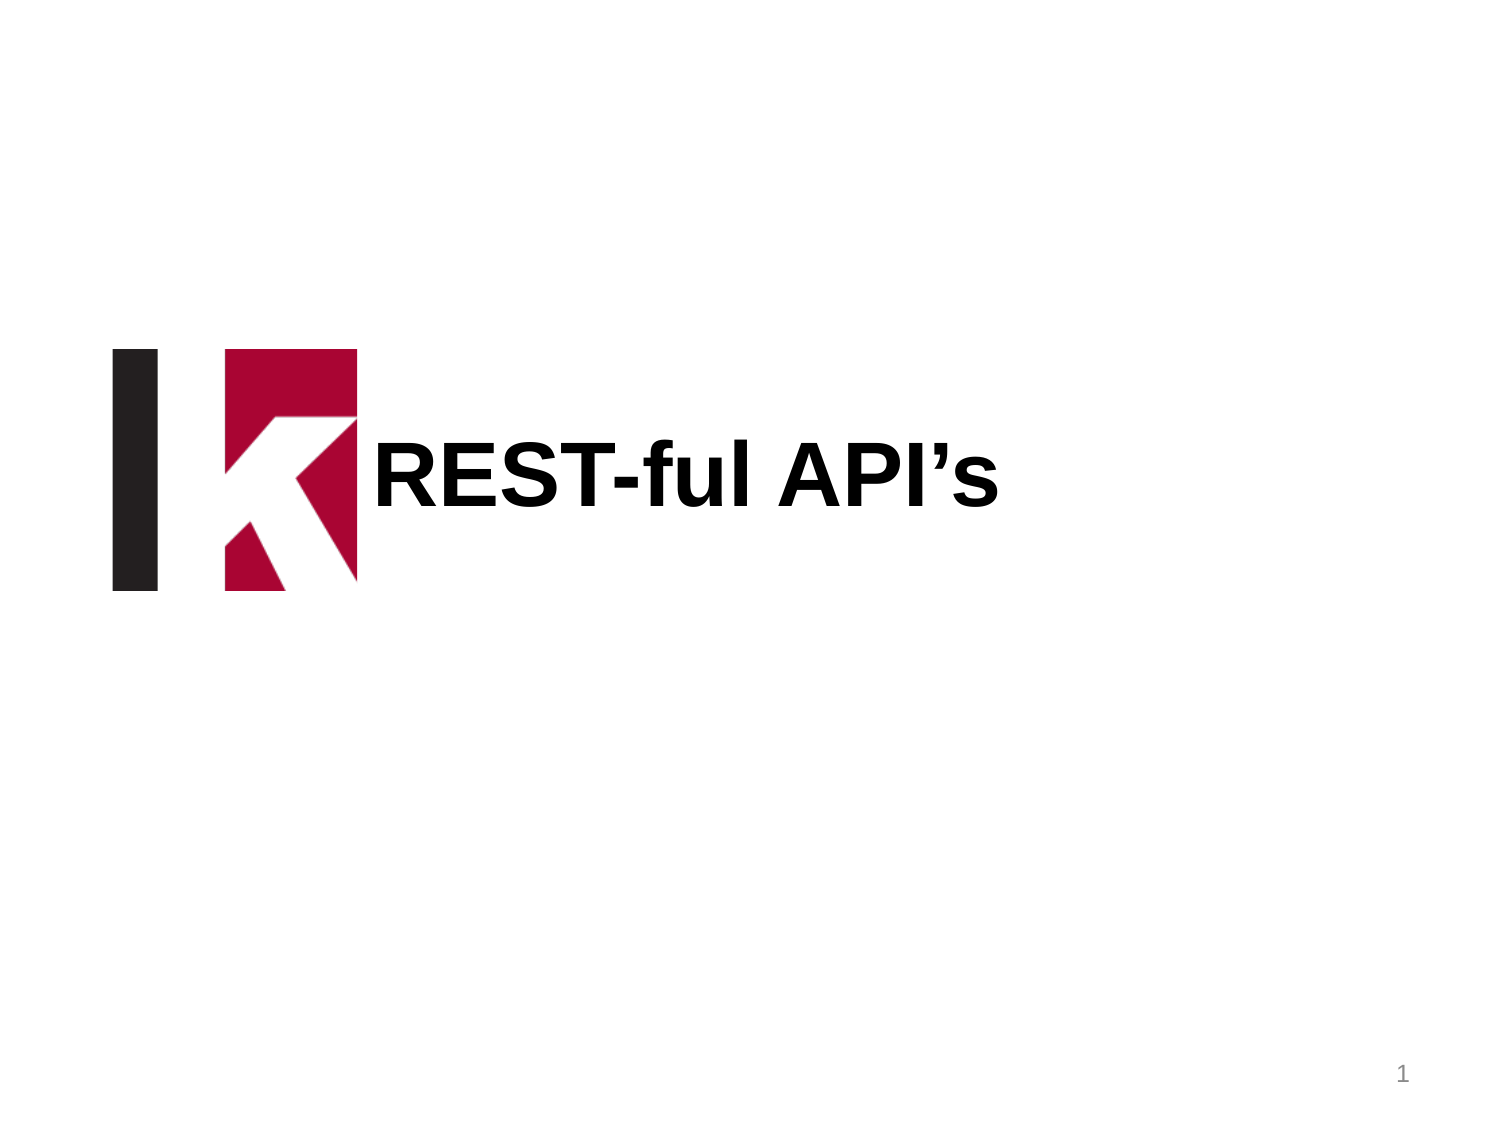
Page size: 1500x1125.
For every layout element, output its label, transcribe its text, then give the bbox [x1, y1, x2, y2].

title REST-ful API’s [357, 349, 1388, 591]
slide_number 1 [1074, 1042, 1425, 1103]
